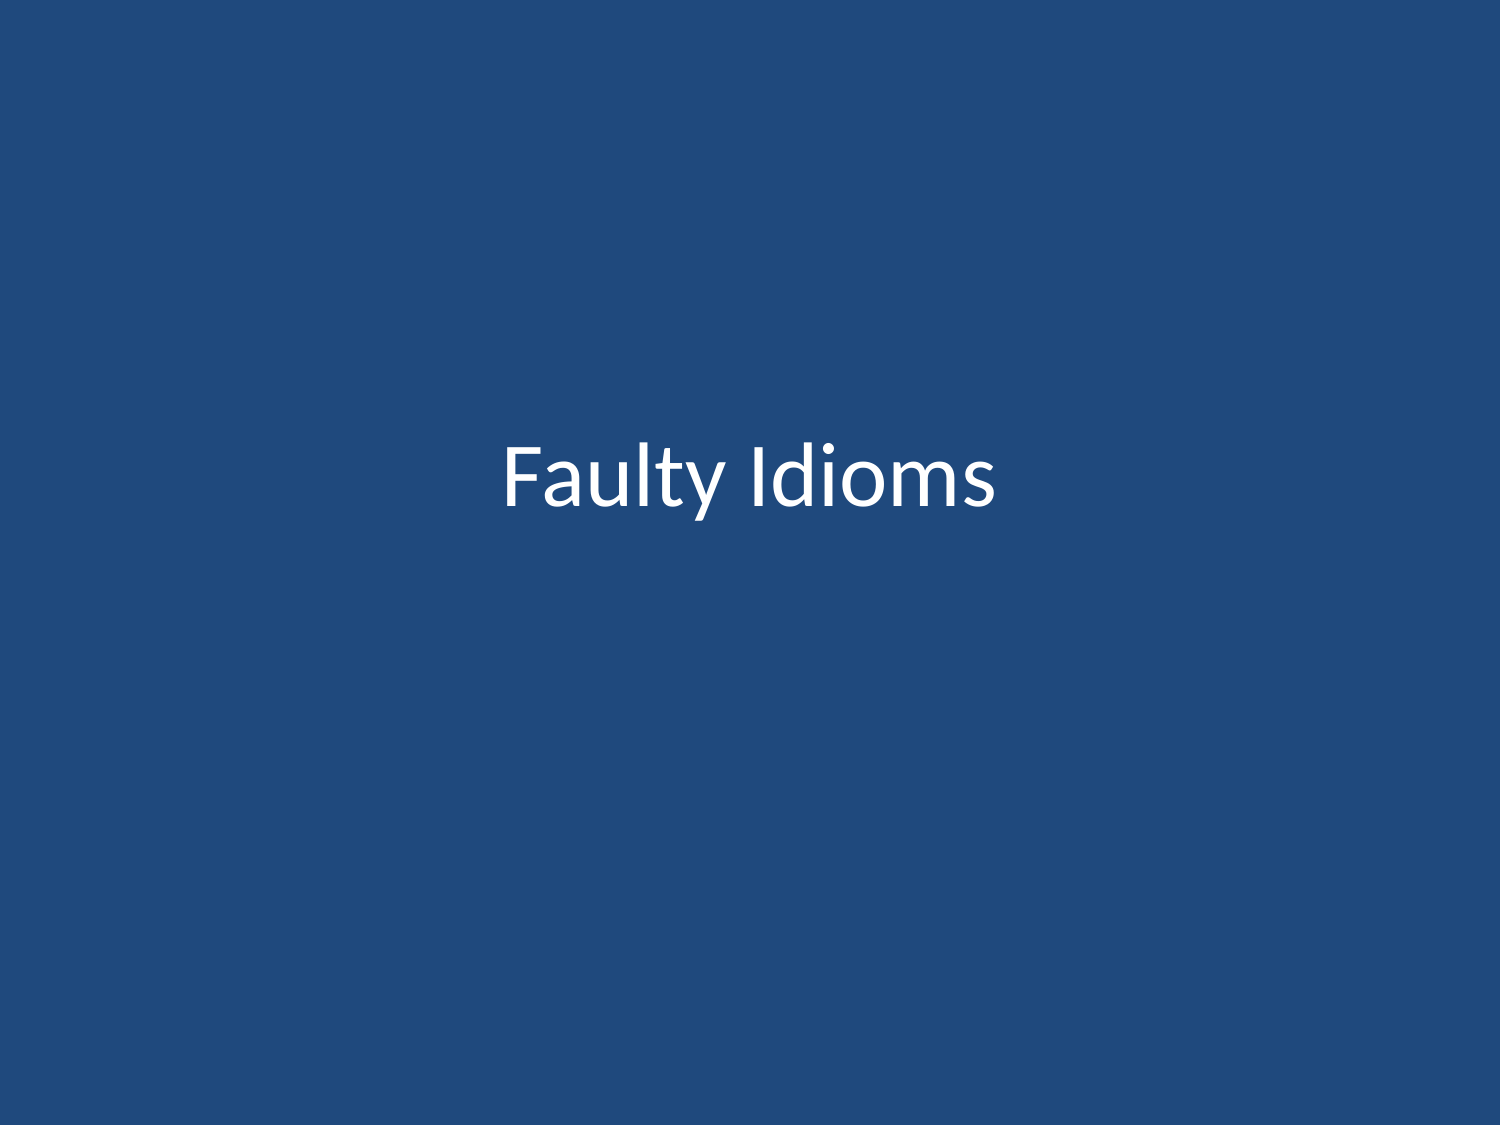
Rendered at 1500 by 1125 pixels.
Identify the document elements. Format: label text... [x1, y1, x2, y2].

title Faulty Idioms [112, 349, 1388, 591]
